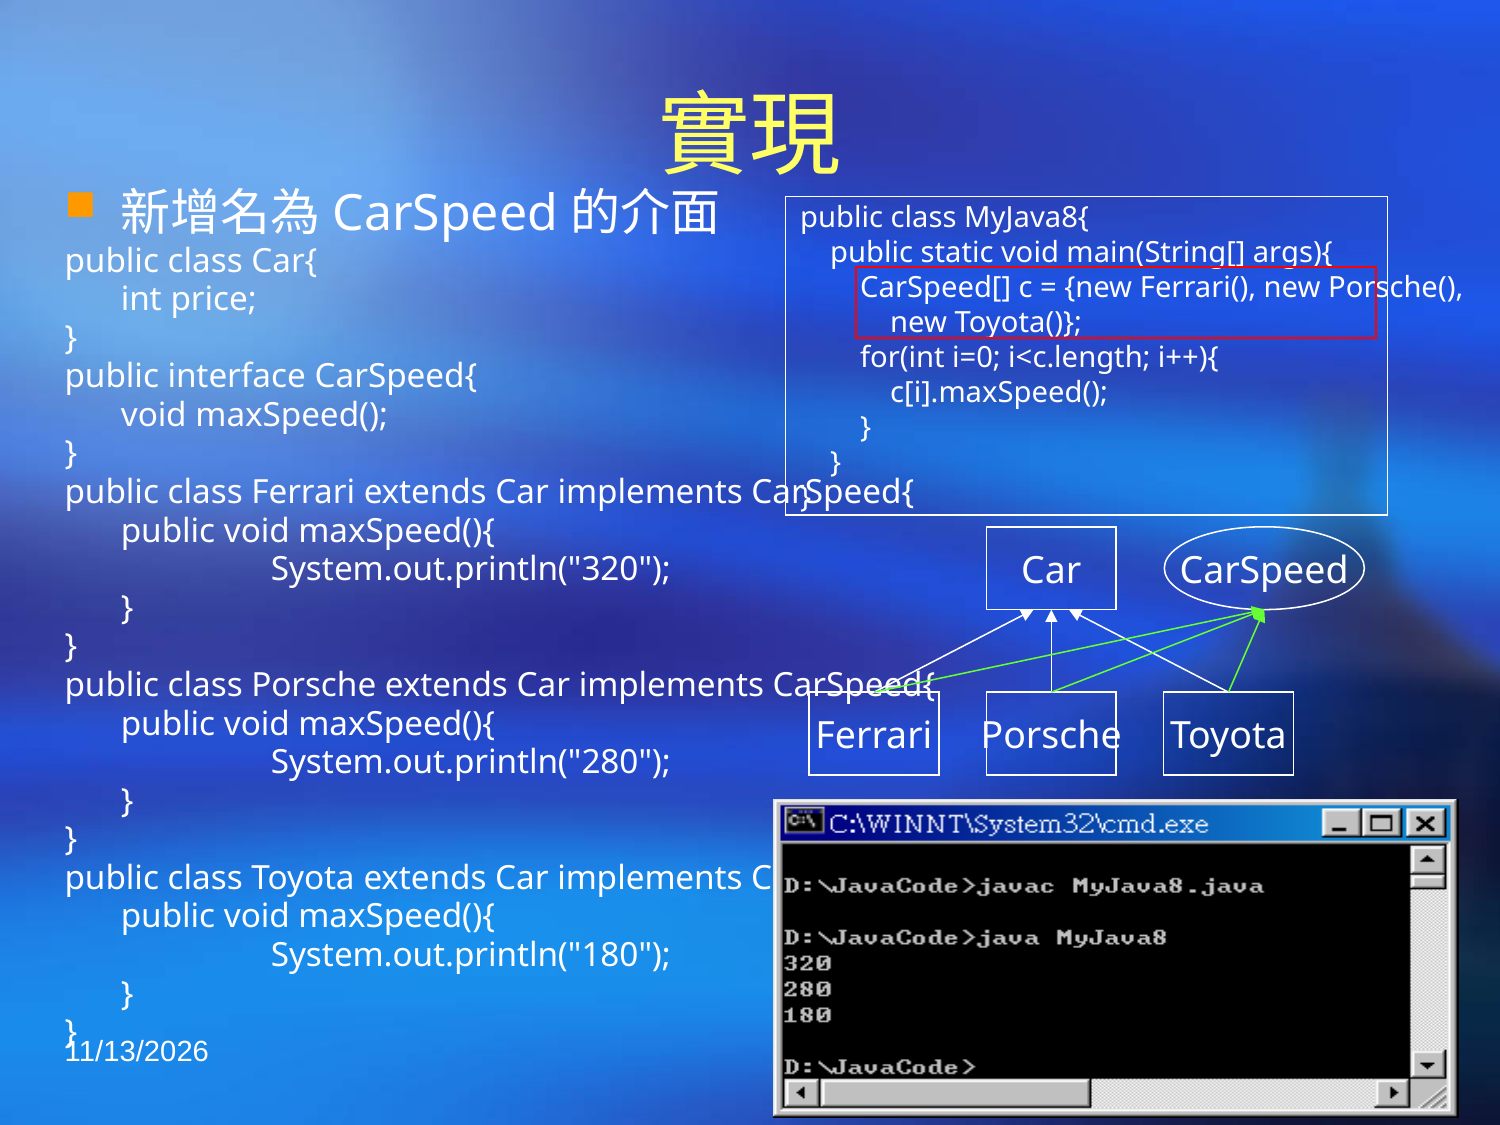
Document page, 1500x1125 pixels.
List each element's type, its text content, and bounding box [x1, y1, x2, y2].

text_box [1228, 609, 1265, 693]
text_box Porsche [986, 693, 1117, 775]
text_box Ferrari [809, 692, 939, 775]
text_box Car [986, 526, 1117, 609]
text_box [874, 609, 1051, 693]
picture [0, 0, 1500, 1125]
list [773, 799, 1459, 1118]
list 新增名為CarSpeed的介面 public class Car{ int price; } public interface CarSpeed{ void maxSpeed(); } public class Ferrari extends Car implements CarSpeed{ public void maxSpeed(){ System.out.println("320"); } } public class Porsche extends Car implements CarSpeed{ public void maxSpeed(){ System.out.println("280"); } } public class Toyota extends Car implements CarSpeed{ public void maxSpeed(){ System.out.println("180"); } } [49, 184, 1459, 1094]
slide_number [49, 1094, 425, 1103]
text_box [856, 267, 1376, 338]
text_box CarSpeed [1164, 526, 1365, 610]
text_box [1051, 609, 1228, 693]
text_box public class MyJava8{ public static void main(String[] args){ CarSpeed[] c = {new Ferrari(), new Porsche(), new Toyota()}; for(int i=0; i<c.length; i++){ c[i].maxSpeed(); } } } [785, 196, 1388, 516]
title 實現 [49, 37, 1451, 184]
text_box Toyota [1163, 692, 1294, 775]
